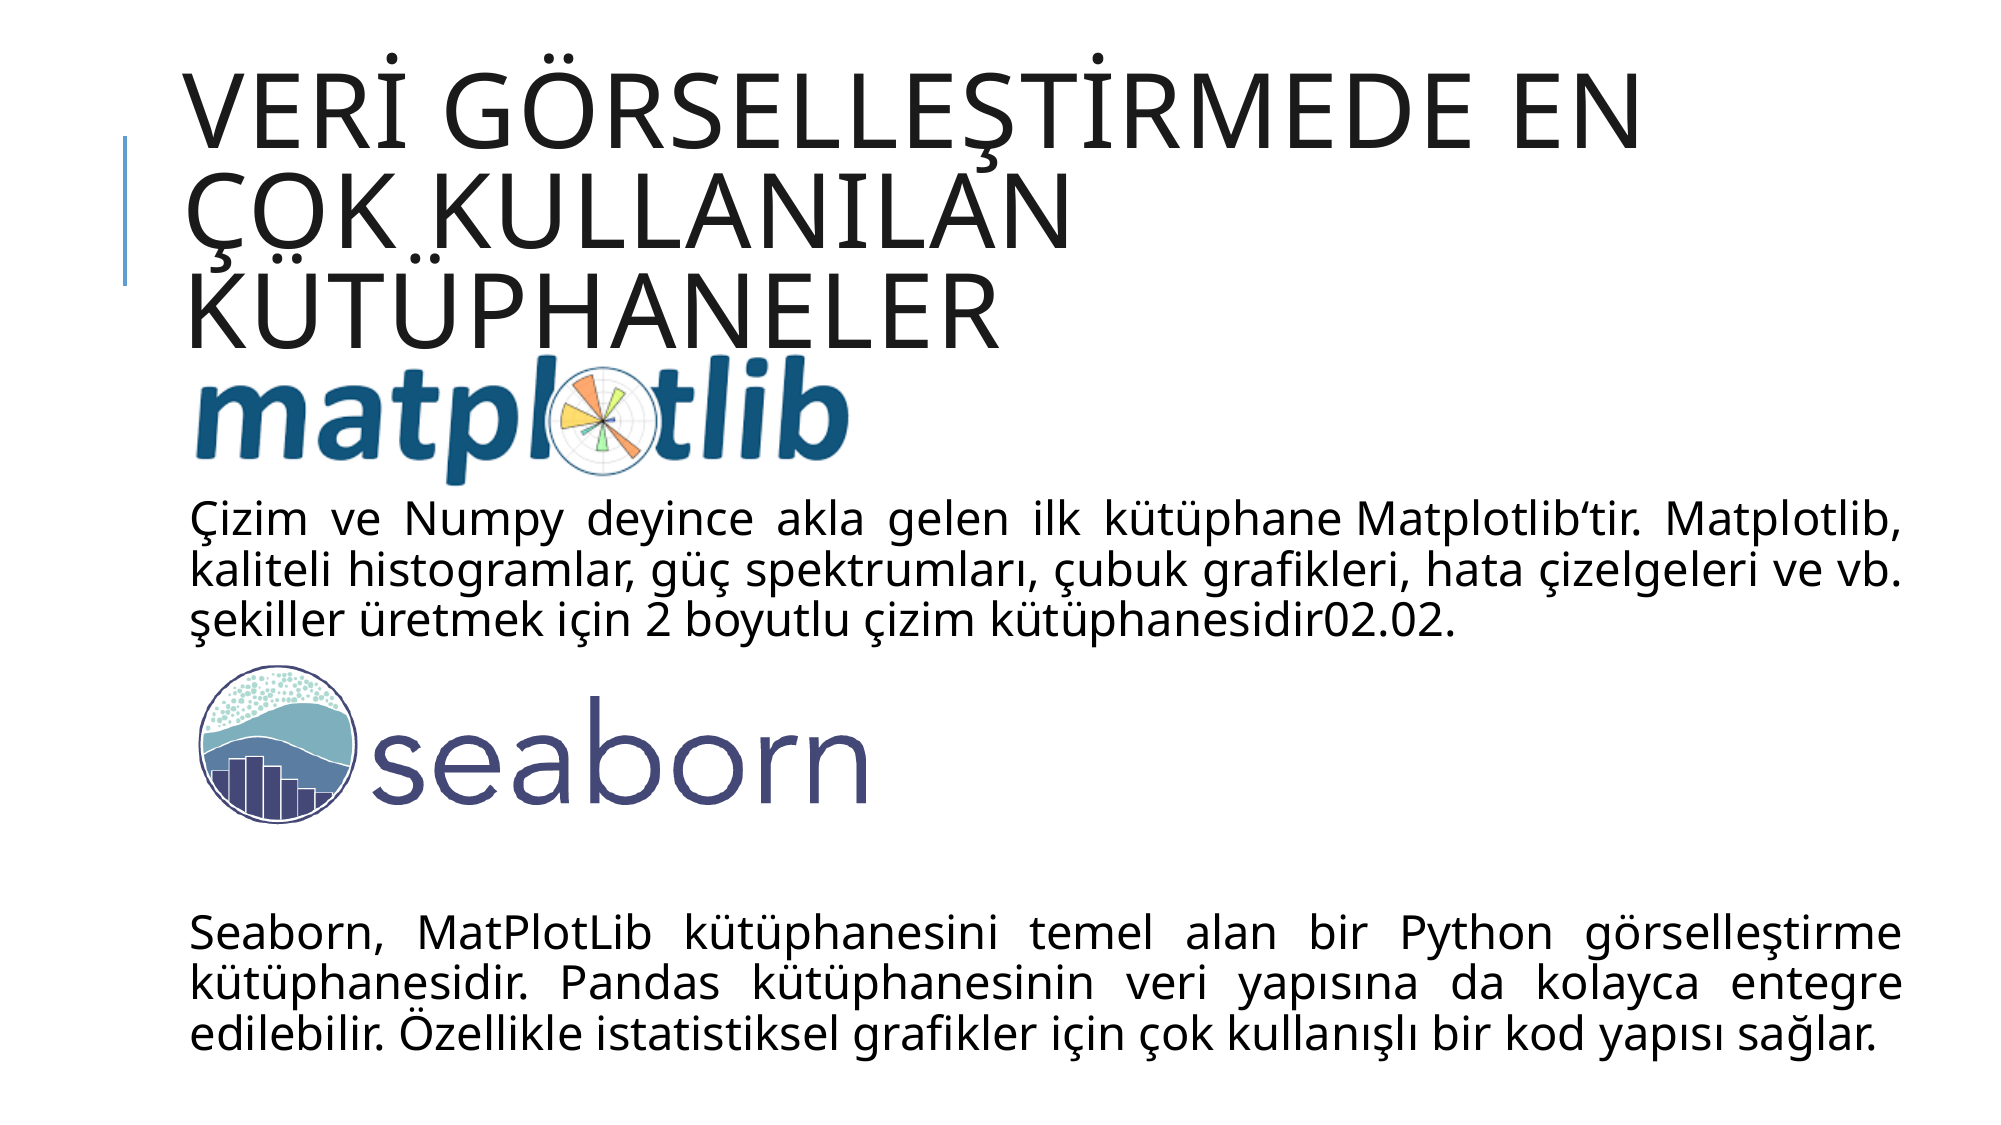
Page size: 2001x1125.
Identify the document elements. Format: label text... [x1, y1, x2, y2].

picture [183, 650, 886, 853]
title Veri görselleştirmede en çok kullanılan kütüphaneler [168, 96, 1763, 342]
list Çizim ve Numpy deyince akla gelen ilk kütüphane Matplotlib‘tir. Matplotlib, kaliteli histogramlar, güç spektrumları, çubuk grafikleri, hata çizelgeleri ve vb. şekiller üretmek için 2 boyutlu çizim kütüphanesidir02.02. Seaborn, MatPlotLib kütüphanesini temel alan bir Python görselleştirme kütüphanesidir. Pandas kütüphanesinin veri yapısına da kolayca entegre edilebilir. Özellikle istatistiksel grafikler için çok kullanışlı bir kod yapısı sağlar. [168, 487, 1913, 1079]
picture [167, 330, 886, 504]
